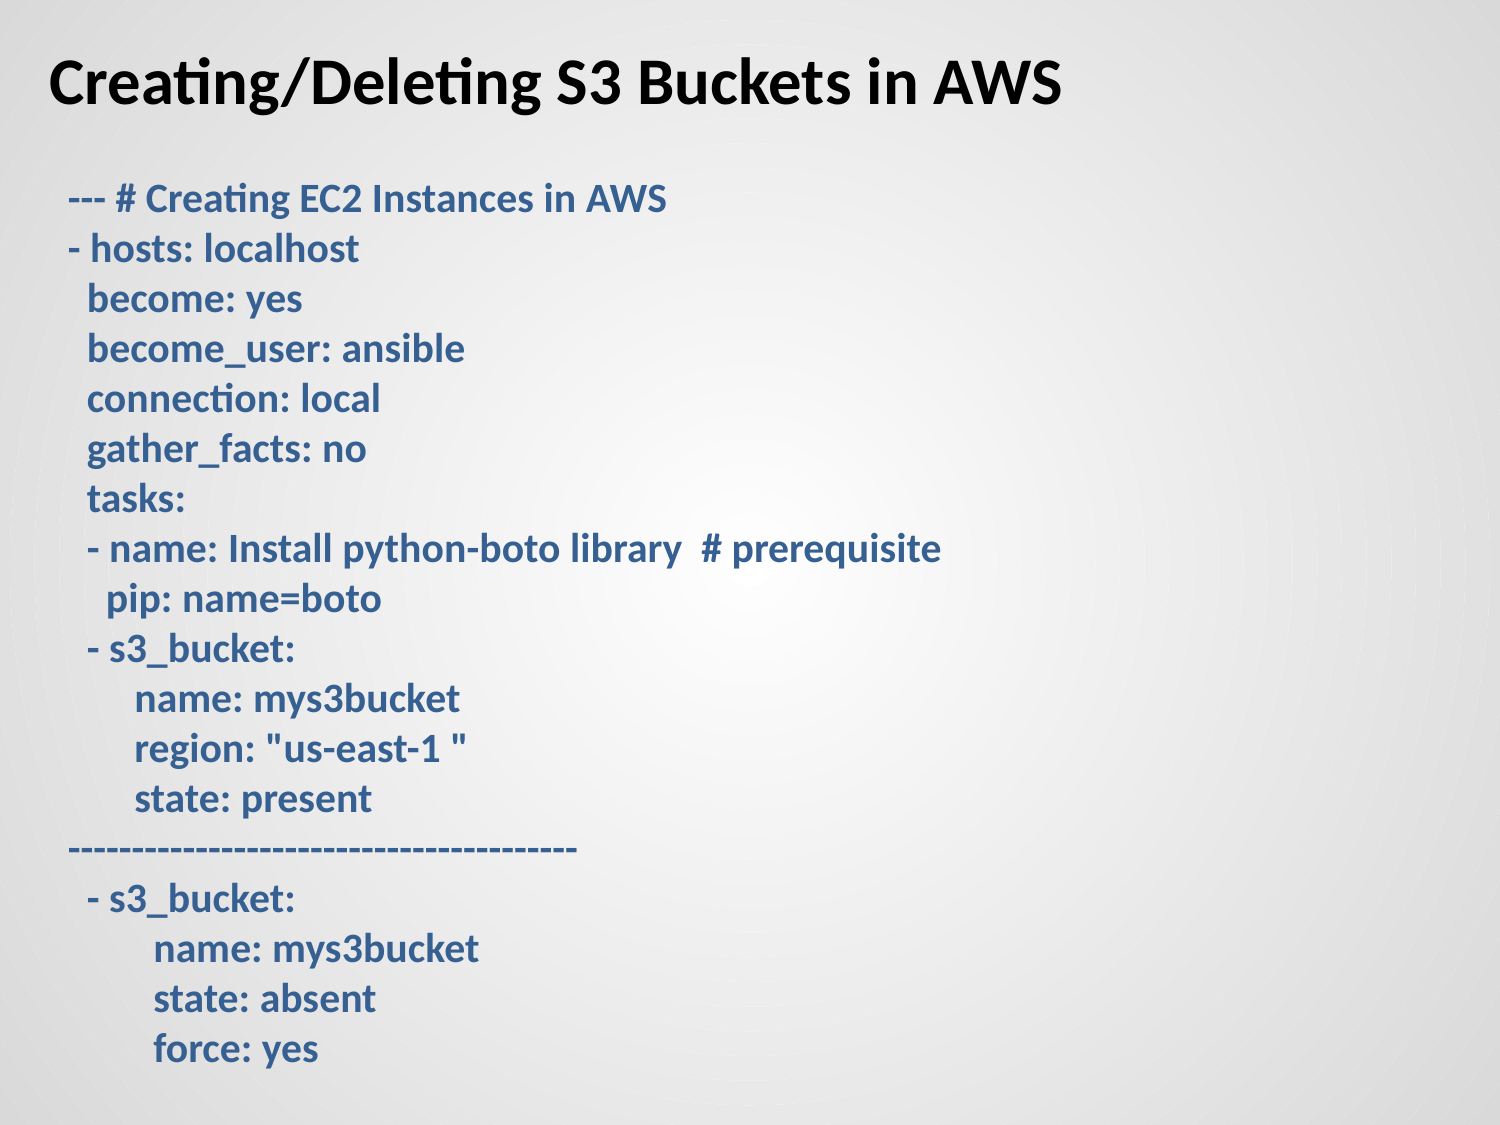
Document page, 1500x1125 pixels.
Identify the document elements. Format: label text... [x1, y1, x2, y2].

title Creating/Deleting S3 Buckets in AWS [29, 30, 1500, 126]
text_box --- # Creating EC2 Instances in AWS - hosts: localhost become: yes become_user: ansible connection: local gather_facts: no tasks: - name: Install python-boto library # prerequisite pip: name=boto - s3_bucket: name: mys3bucket region: "us-east-1 " state: present ---------------------------------------- - s3_bucket: name: mys3bucket state: absent force: yes [53, 126, 1500, 1125]
